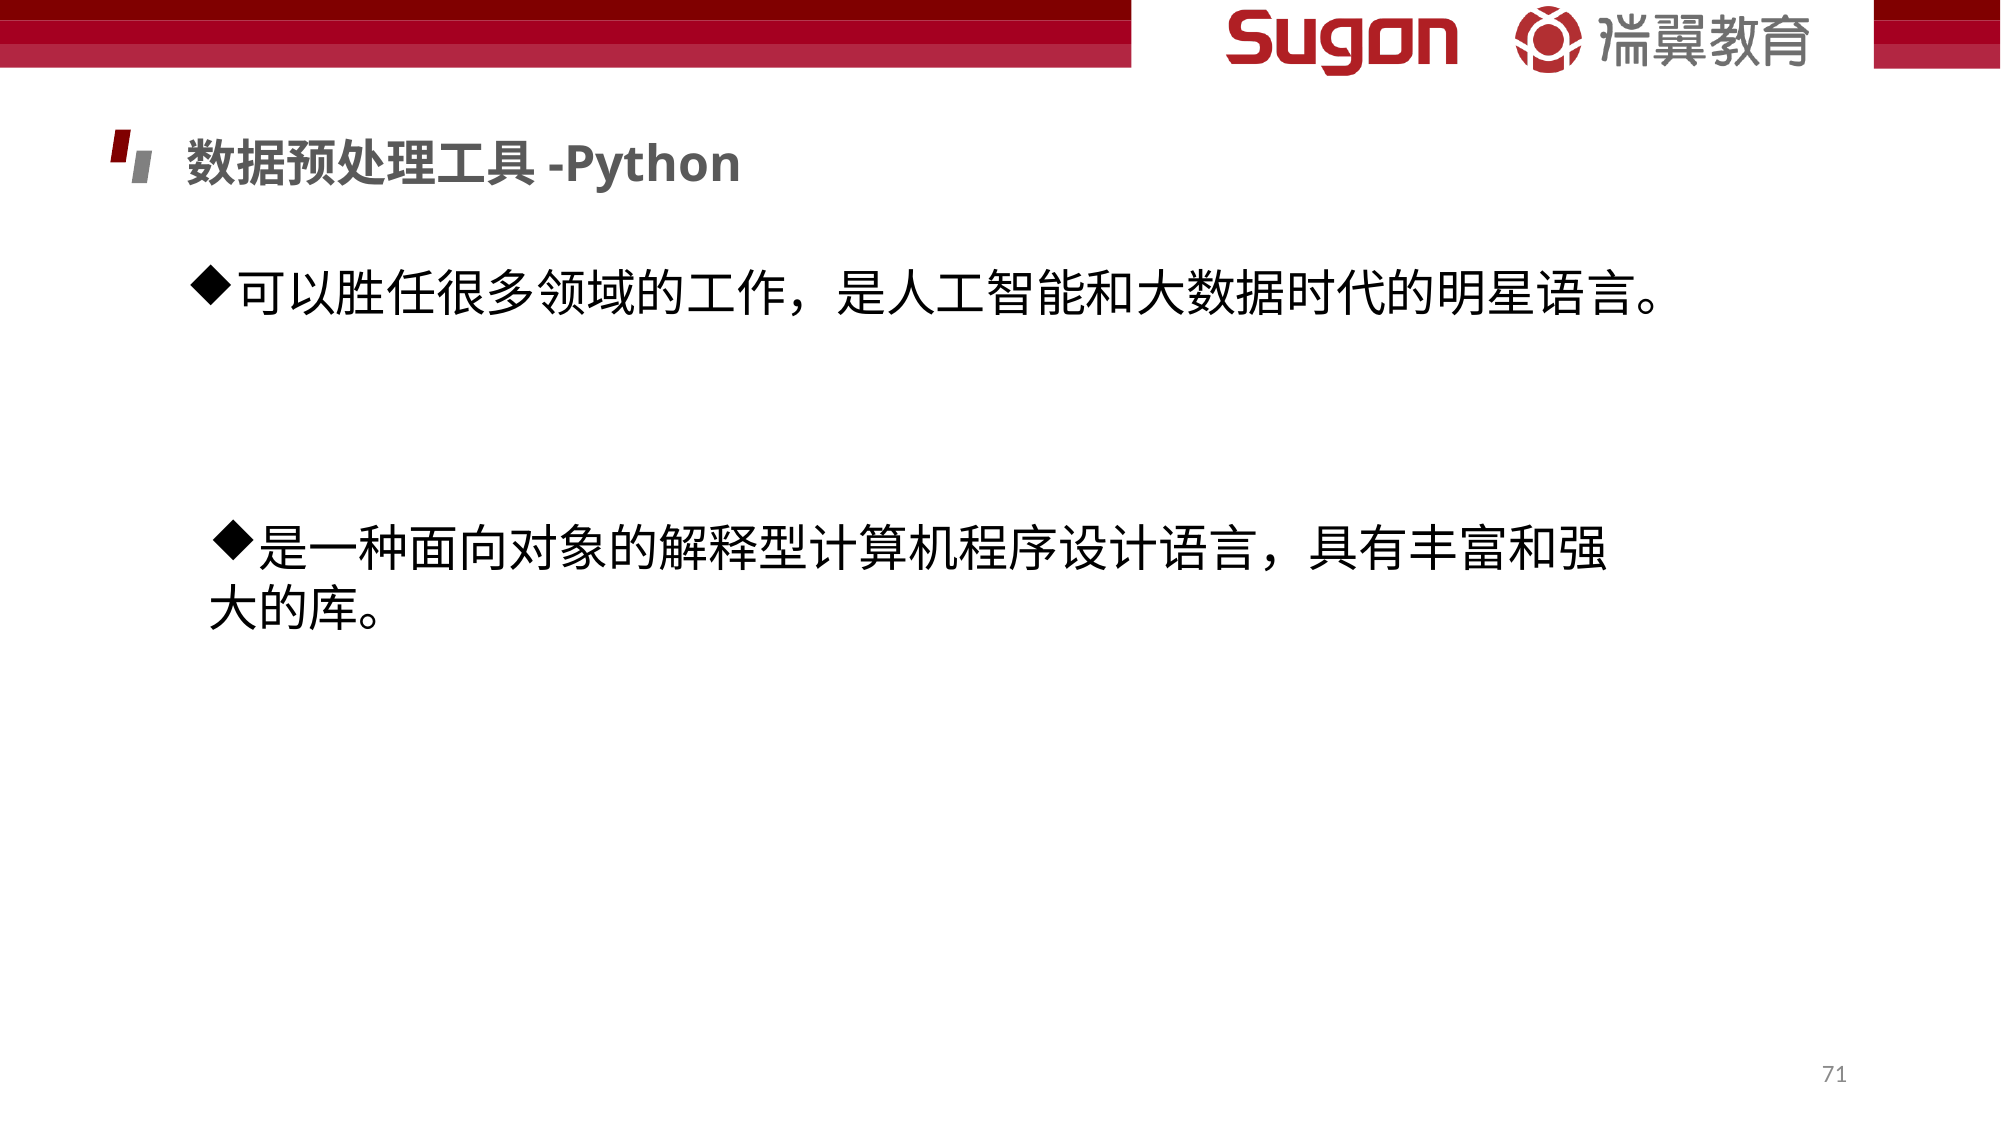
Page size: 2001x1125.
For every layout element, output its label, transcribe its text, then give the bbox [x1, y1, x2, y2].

text_box [130, 149, 154, 185]
text_box [109, 128, 133, 164]
picture [1515, 6, 1809, 73]
text_box 可以胜任很多领域的工作，是人工智能和大数据时代的明星语言。 [171, 254, 1844, 329]
picture [1194, 0, 1484, 102]
slide_number 71 [1412, 1042, 1863, 1103]
text_box 数据预处理工具-Python [171, 123, 789, 199]
text_box 是一种面向对象的解释型计算机程序设计语言，具有丰富和强大的库。 [193, 509, 1673, 645]
